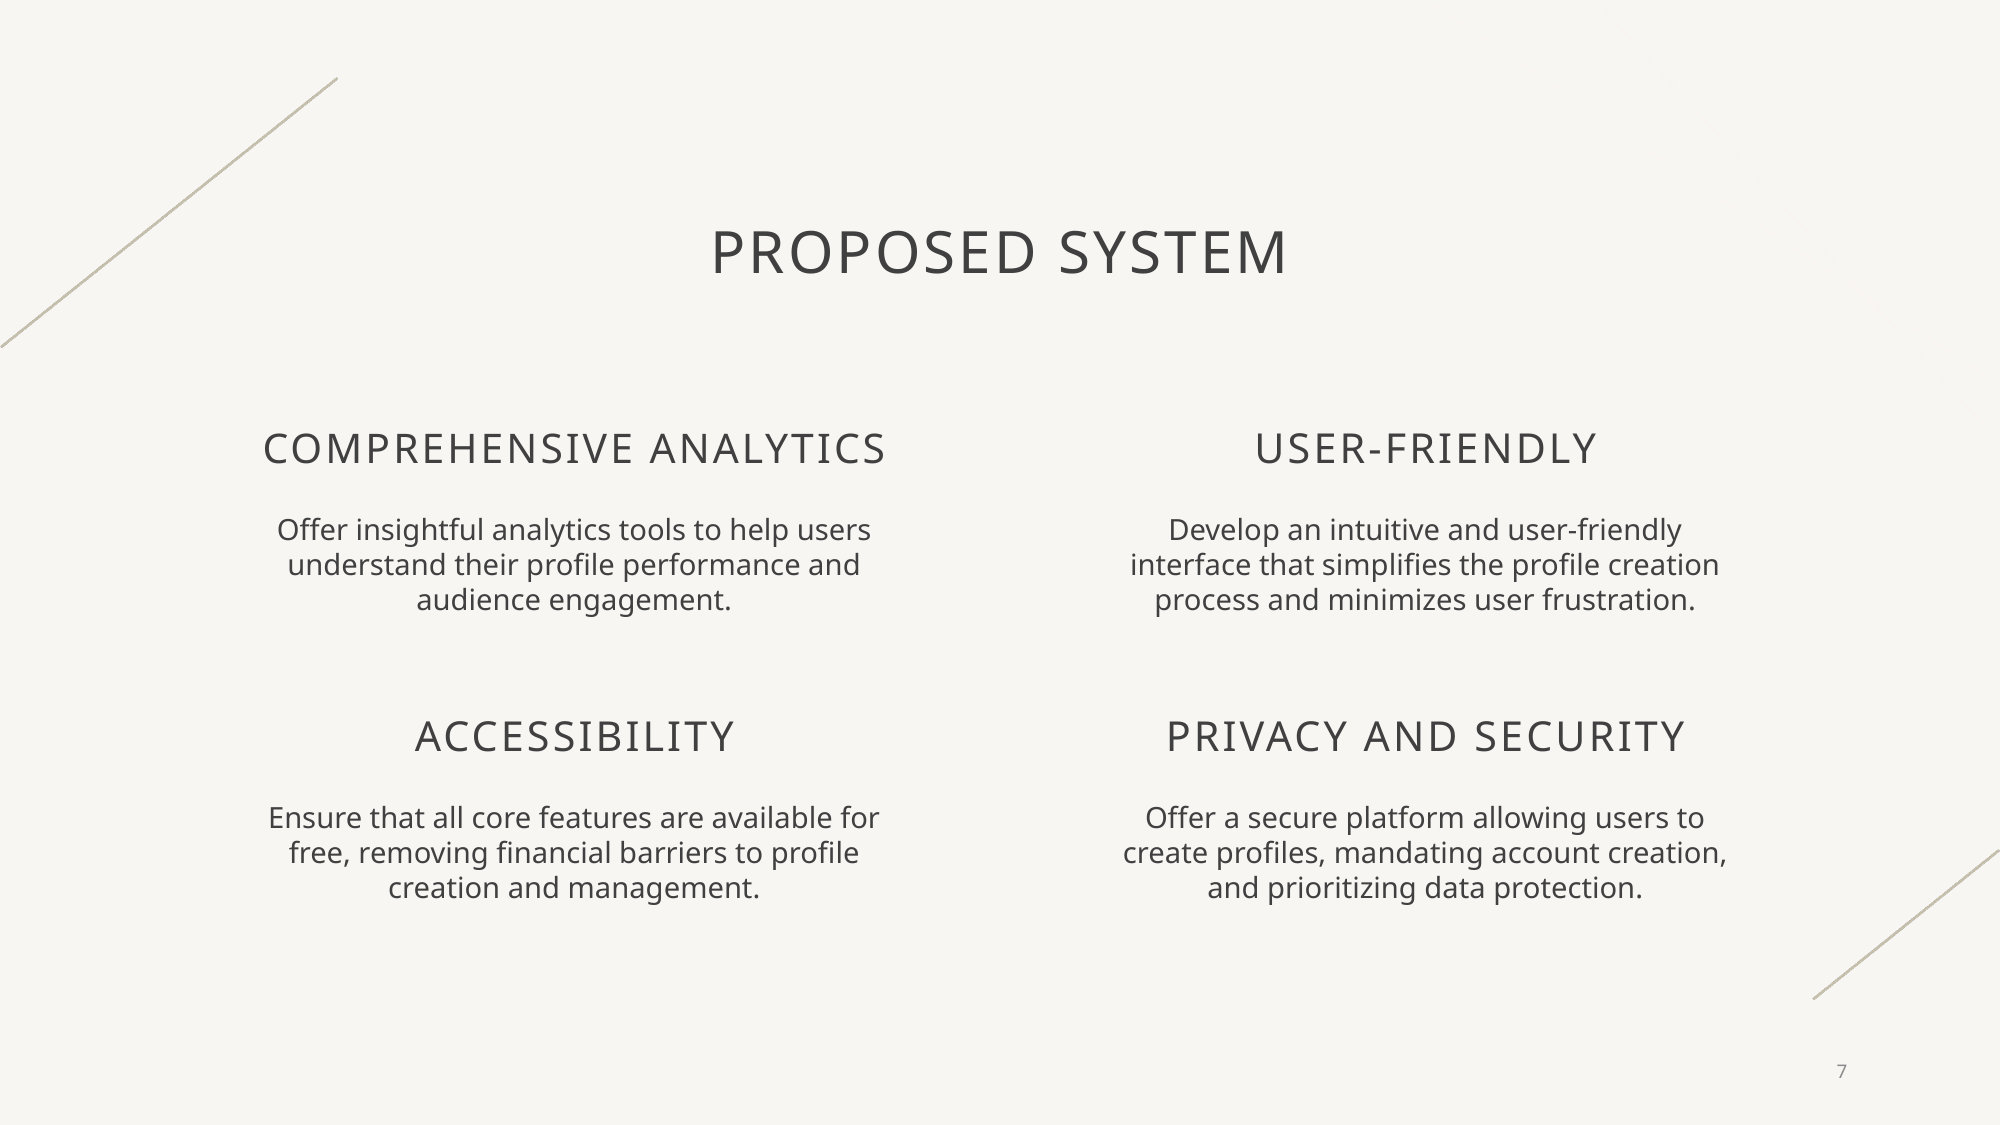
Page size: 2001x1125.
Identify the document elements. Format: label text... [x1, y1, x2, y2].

list Offer a secure platform allowing users to create profiles, mandating account creation, and prioritizing data protection. [1094, 791, 1756, 966]
title Proposed system [309, 146, 1691, 364]
list Develop an intuitive and user-friendly interface that simplifies the profile creation process and minimizes user frustration. [1094, 503, 1756, 678]
list ACCESSIBILITY [243, 708, 906, 769]
list Ensure that all core features are available for free, removing financial barriers to profile creation and management. [243, 791, 906, 966]
slide_number 7 [1412, 1042, 1863, 1103]
picture [1812, 849, 2000, 1000]
list PRIVACY AND SECURITY [1094, 708, 1756, 769]
list COMPREHENSIVE ANALYTICS [243, 420, 906, 481]
list USER-FRIENDLY [1094, 420, 1757, 481]
list Offer insightful analytics tools to help users understand their profile performance and audience engagement. [243, 503, 905, 678]
picture [0, 77, 338, 348]
